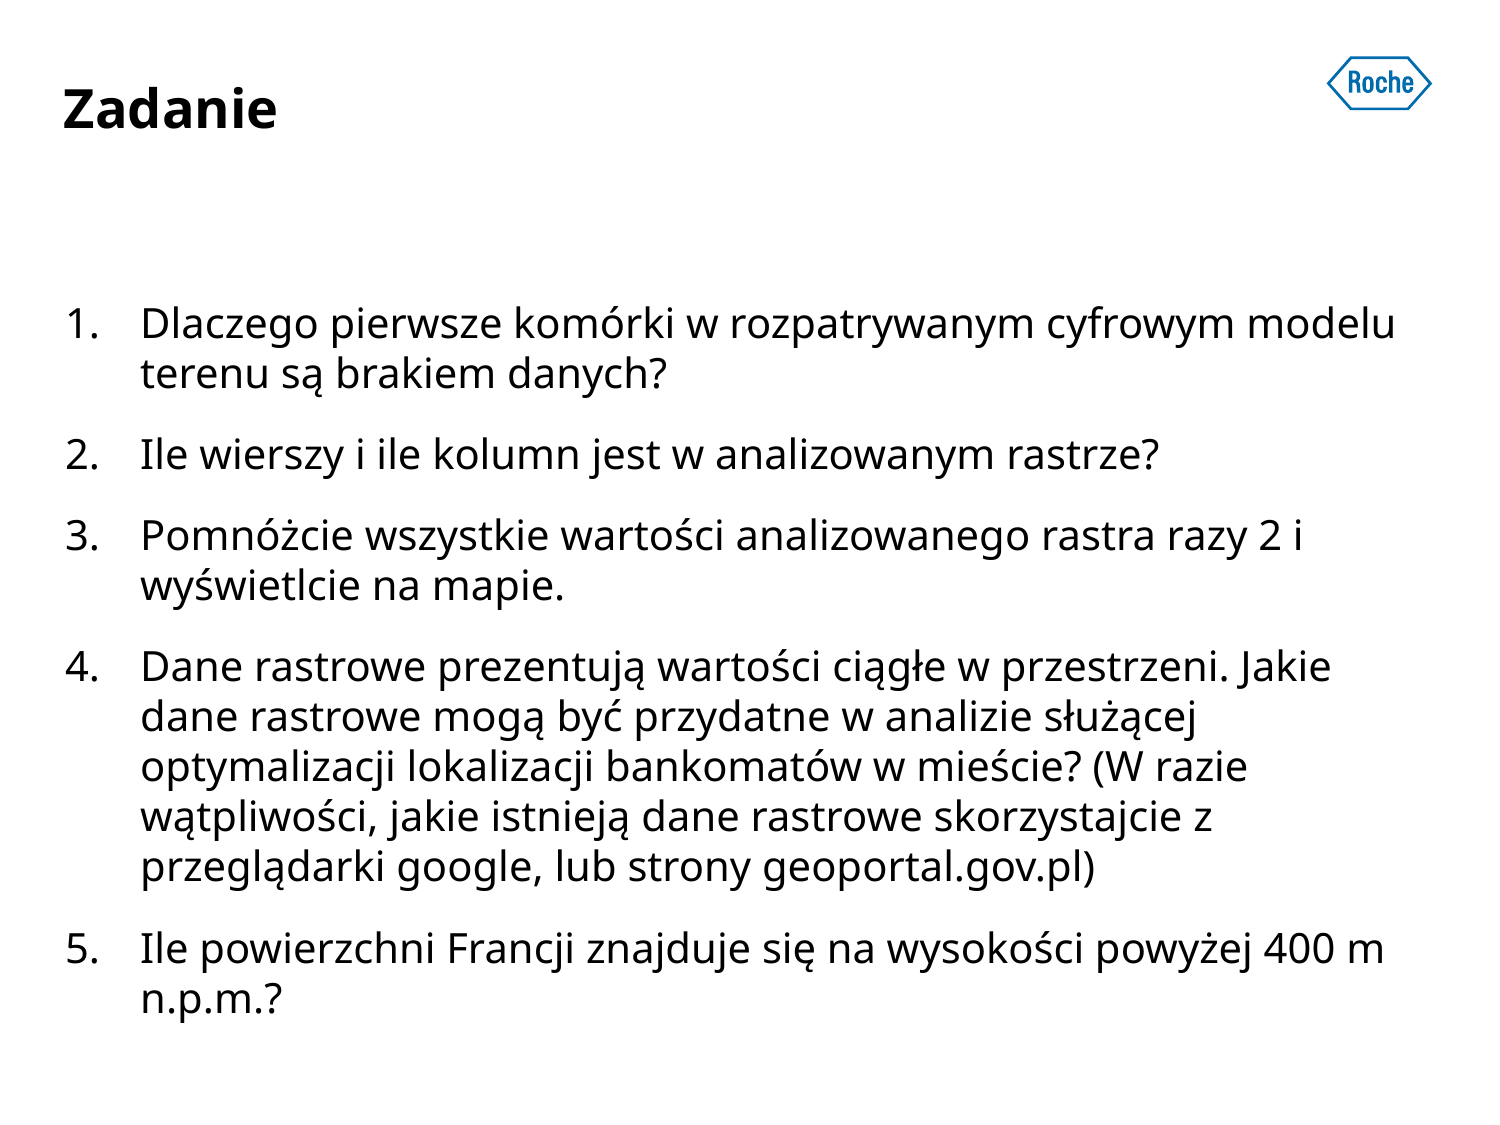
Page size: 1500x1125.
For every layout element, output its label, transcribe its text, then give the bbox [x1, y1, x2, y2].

list Dlaczego pierwsze komórki w rozpatrywanym cyfrowym modelu terenu są brakiem danych? Ile wierszy i ile kolumn jest w analizowanym rastrze? Pomnóżcie wszystkie wartości analizowanego rastra razy 2 i wyświetlcie na mapie. Dane rastrowe prezentują wartości ciągłe w przestrzeni. Jakie dane rastrowe mogą być przydatne w analizie służącej optymalizacji lokalizacji bankomatów w mieście? (W razie wątpliwości, jakie istnieją dane rastrowe skorzystajcie z przeglądarki google, lub strony geoportal.gov.pl) Ile powierzchni Francji znajduje się na wysokości powyżej 400 m n.p.m.? [65, 296, 1436, 1030]
title Zadanie [63, 74, 1272, 290]
